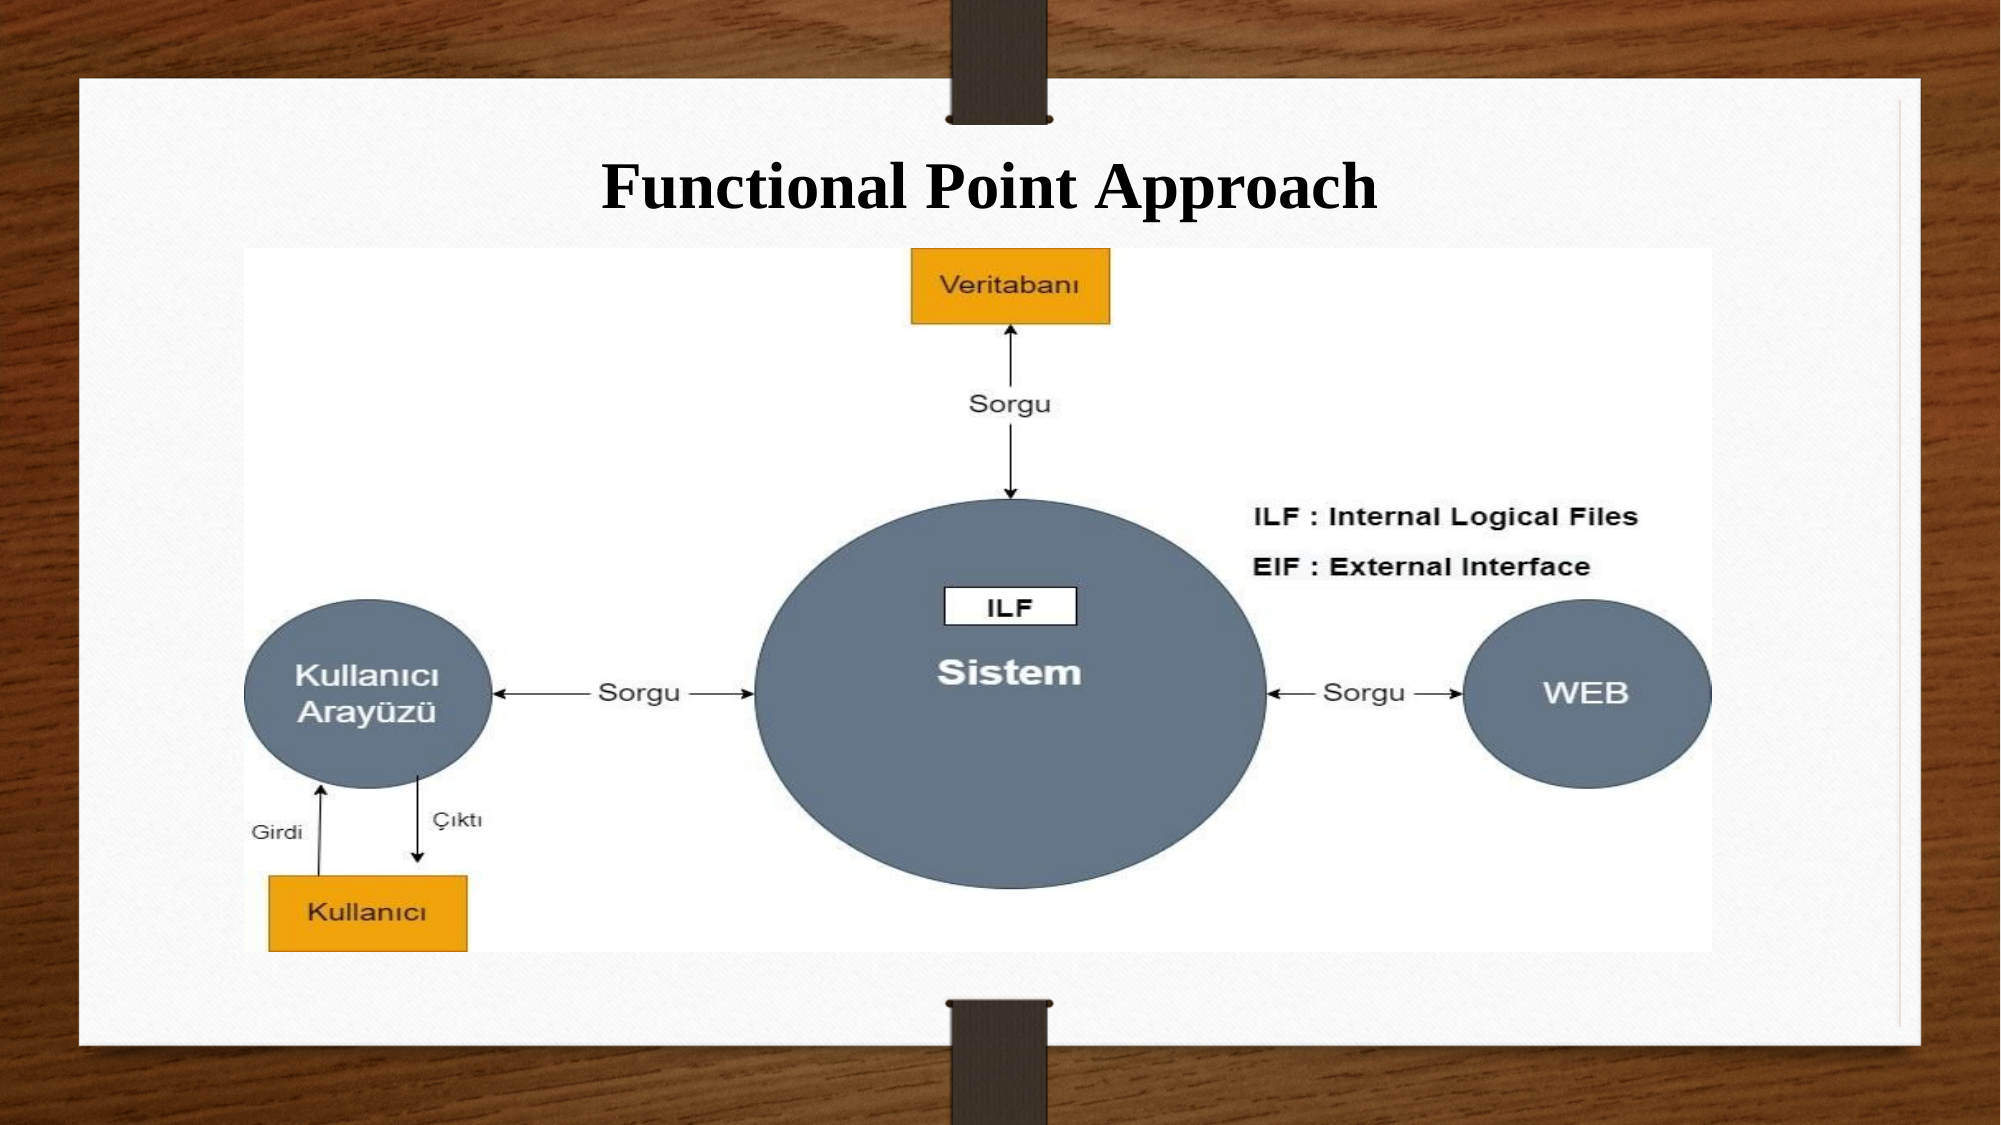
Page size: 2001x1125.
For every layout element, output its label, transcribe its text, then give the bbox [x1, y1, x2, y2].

picture [0, 0, 2001, 1125]
text_box Functional Point Approach [573, 135, 1426, 230]
